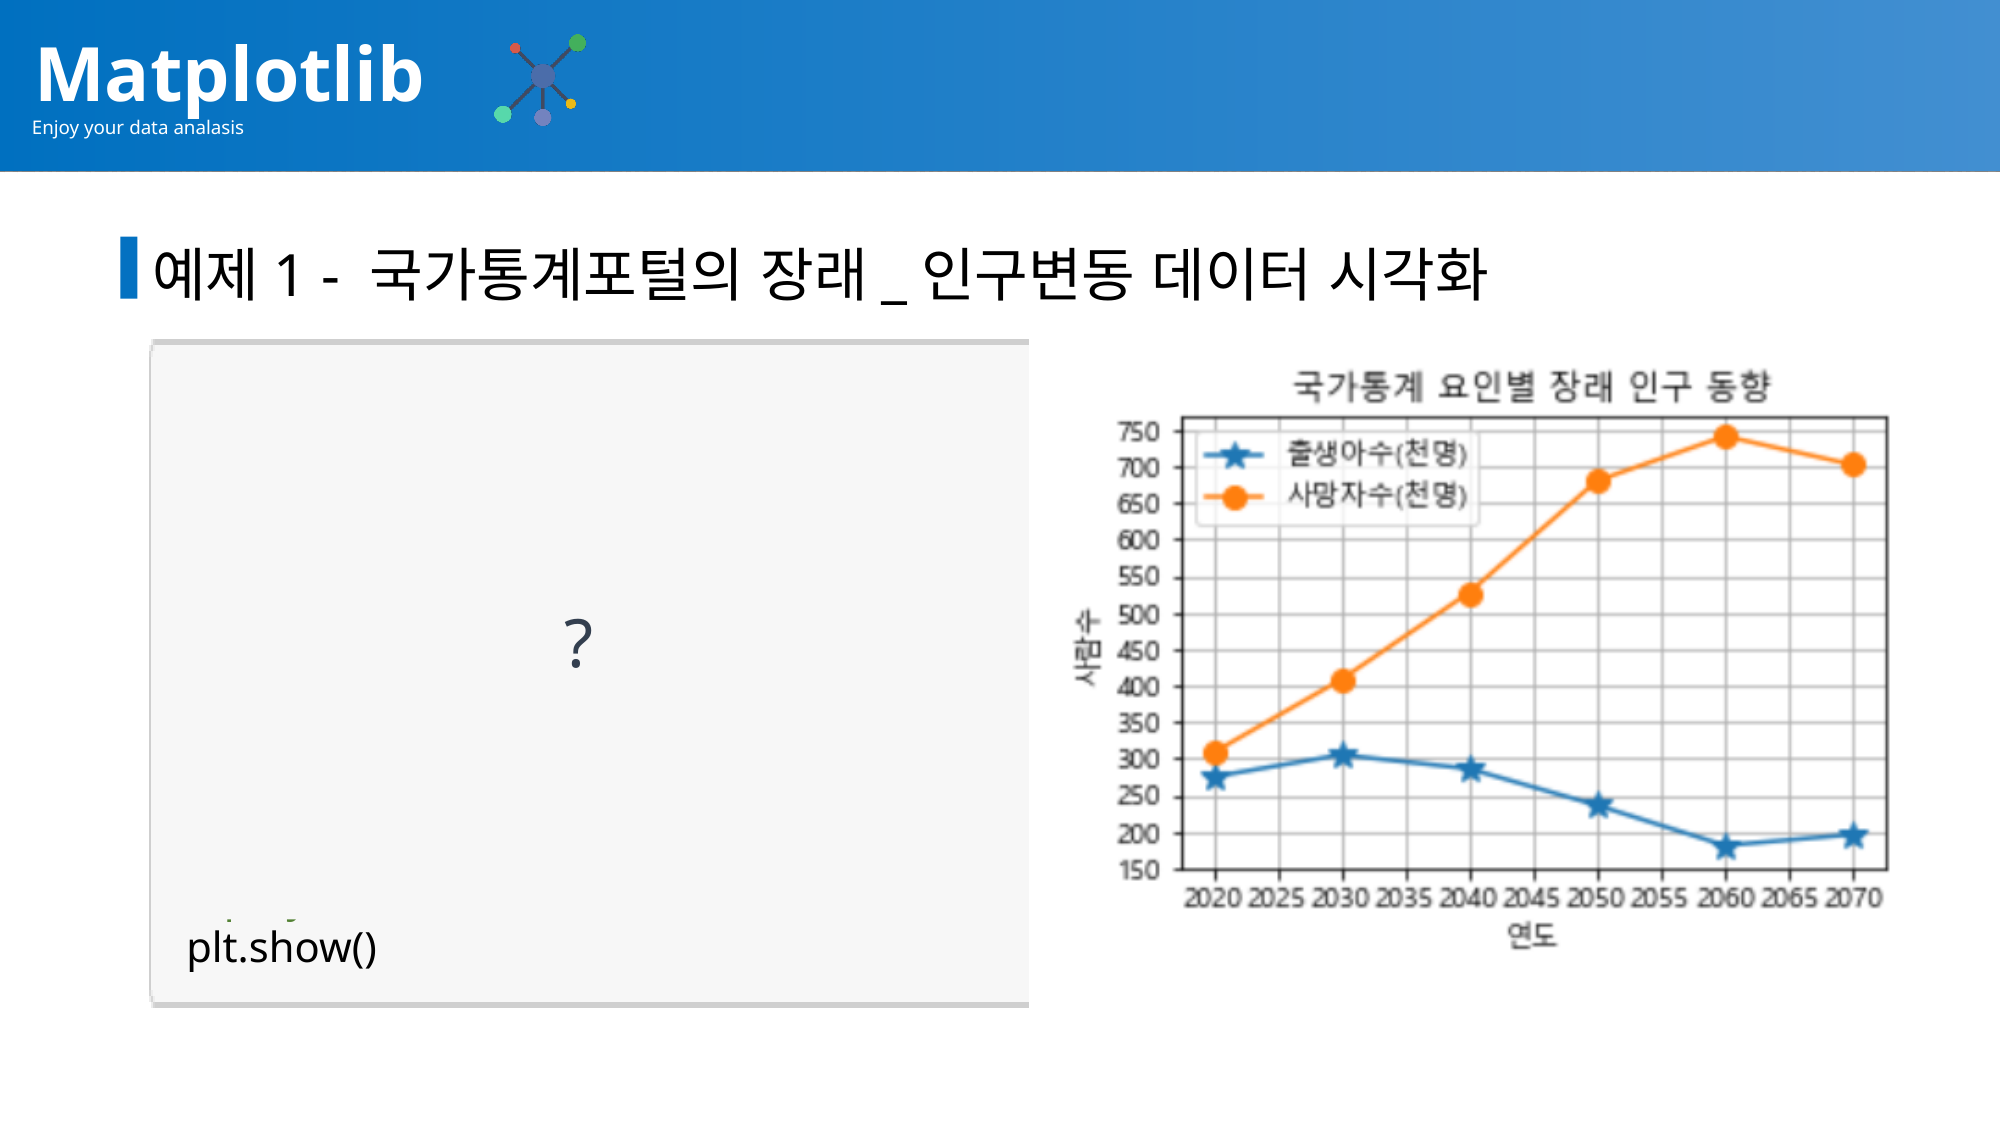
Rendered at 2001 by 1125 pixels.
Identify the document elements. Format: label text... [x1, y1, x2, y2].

text_box [119, 236, 137, 300]
picture [1071, 363, 1899, 964]
picture [128, 322, 1029, 1050]
picture [494, 34, 586, 126]
text_box 예제1 - 국가통계포털의 장래_인구변동 데이터 시각화 [137, 230, 1626, 316]
text_box Matplotlib Enjoy your data analasis [0, 0, 2000, 172]
